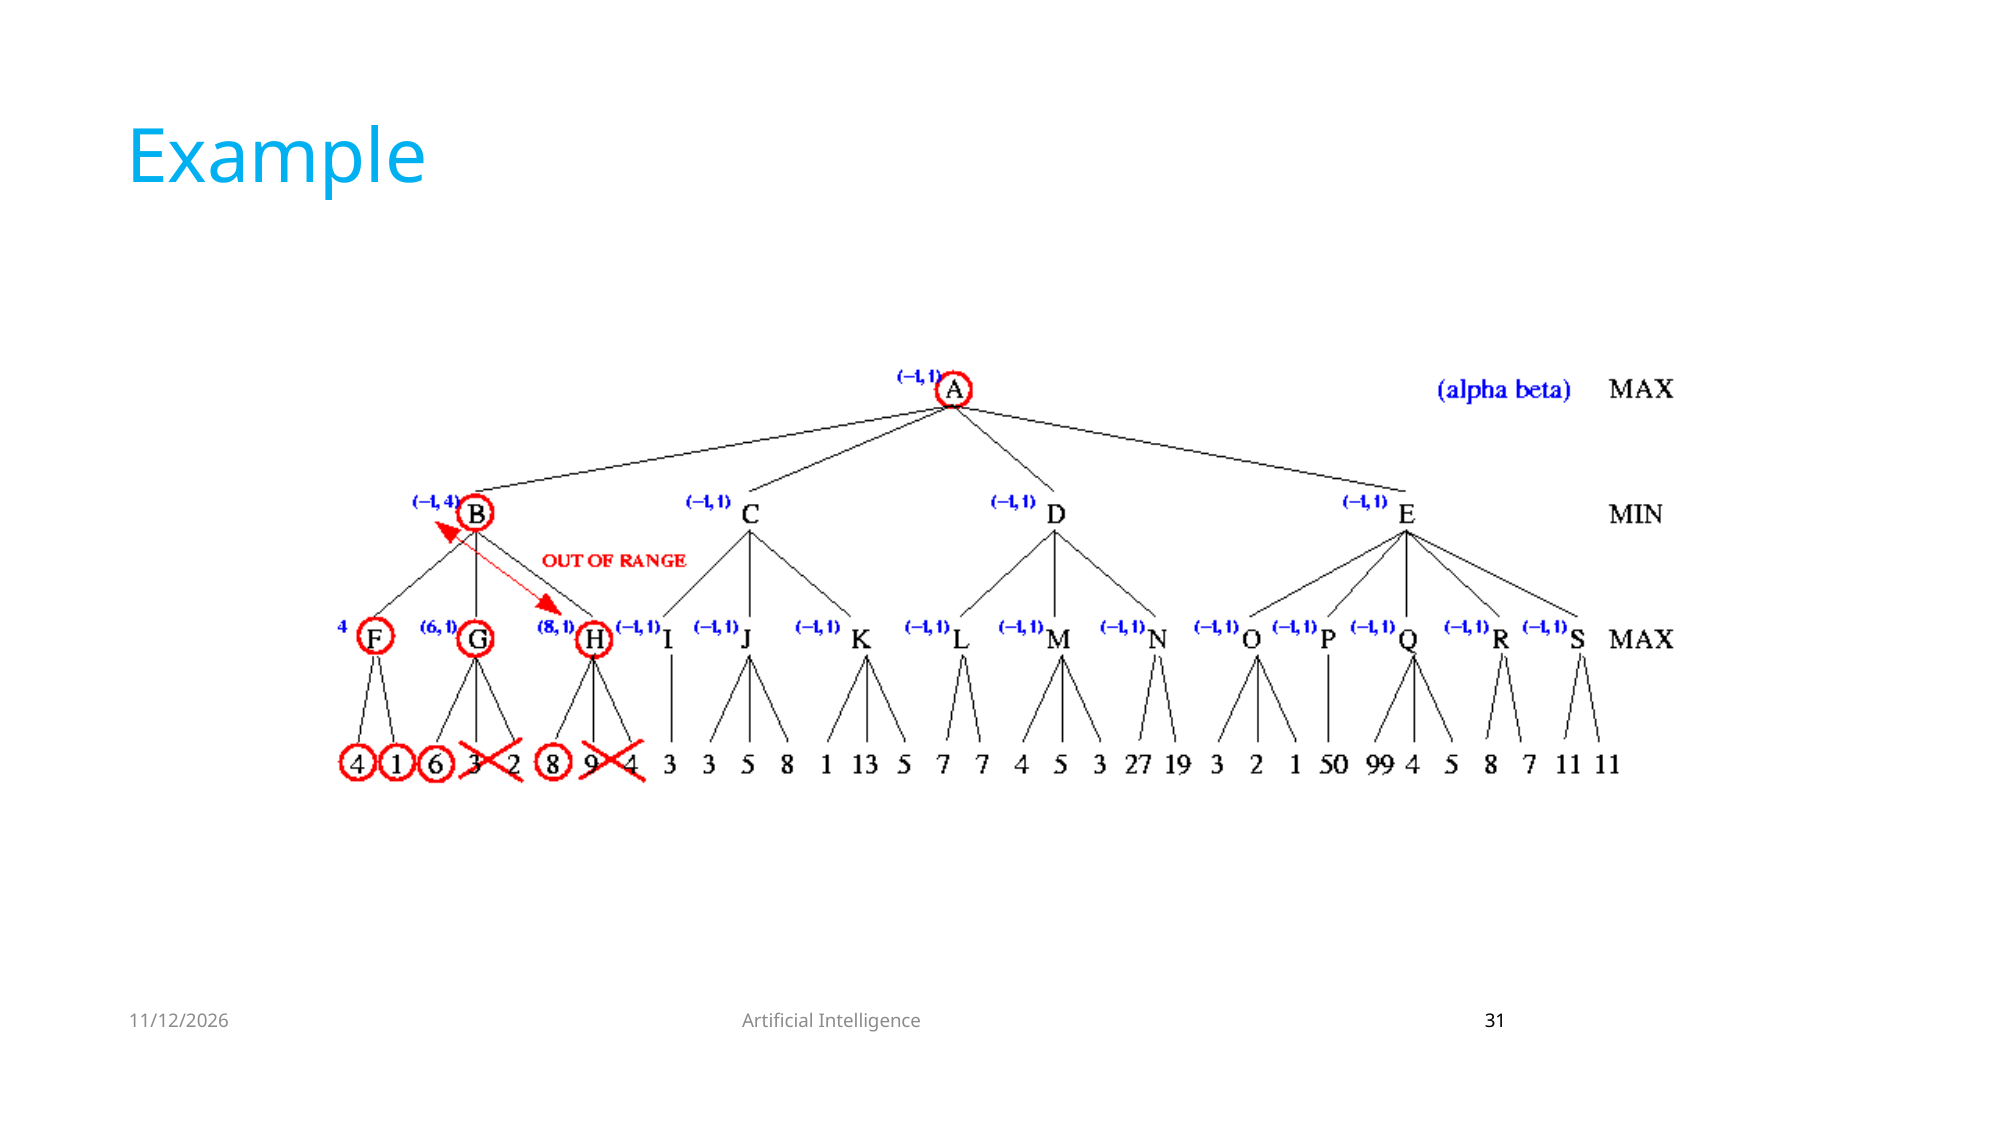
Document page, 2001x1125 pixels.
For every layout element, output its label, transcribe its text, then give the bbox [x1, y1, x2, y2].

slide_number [94, 991, 244, 1051]
footer Artificial Intelligence [727, 991, 1045, 1051]
picture [310, 333, 1690, 792]
slide_number 31 [1409, 991, 1522, 1051]
title Example [111, 99, 1522, 317]
